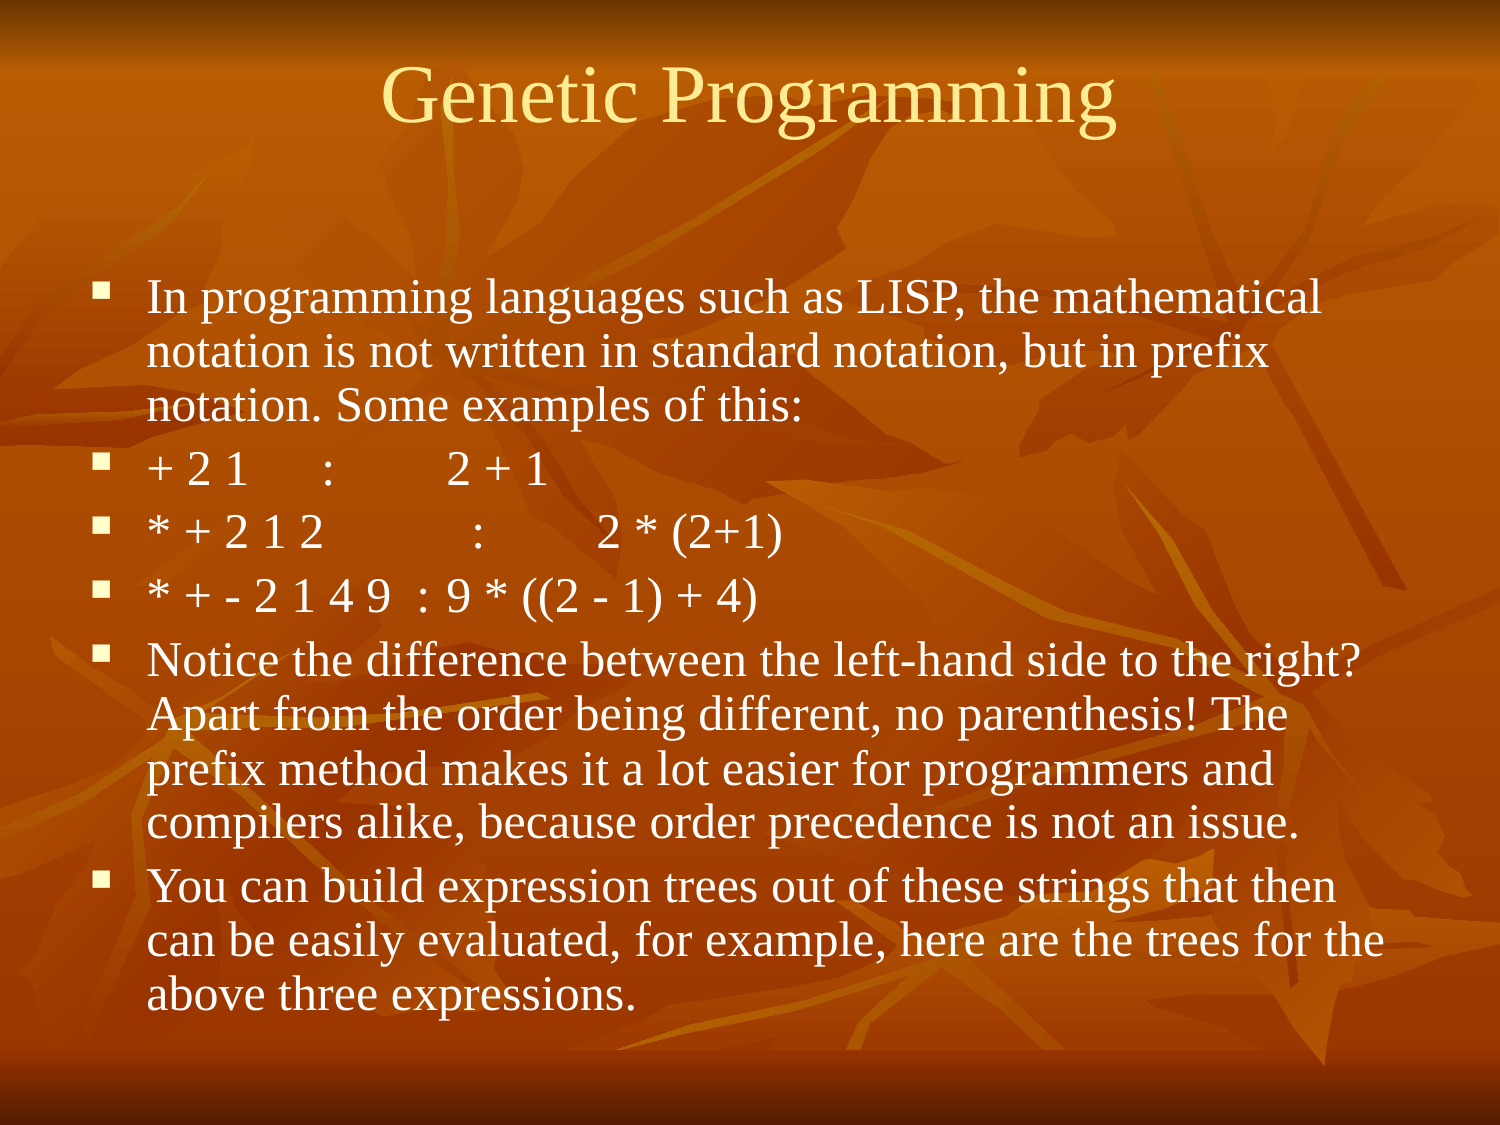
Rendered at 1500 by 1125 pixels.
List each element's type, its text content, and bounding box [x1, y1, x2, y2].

title Genetic Programming [74, 45, 1426, 234]
list In programming languages such as LISP, the mathematical notation is not written in standard notation, but in prefix notation. Some examples of this: + 2 1 : 2 + 1 * + 2 1 2 : 2 * (2+1) * + - 2 1 4 9 : 9 * ((2 - 1) + 4) Notice the difference between the left-hand side to the right? Apart from the order being different, no parenthesis! The prefix method makes it a lot easier for programmers and compilers alike, because order precedence is not an issue. You can build expression trees out of these strings that then can be easily evaluated, for example, here are the trees for the above three expressions. [74, 262, 1426, 1076]
